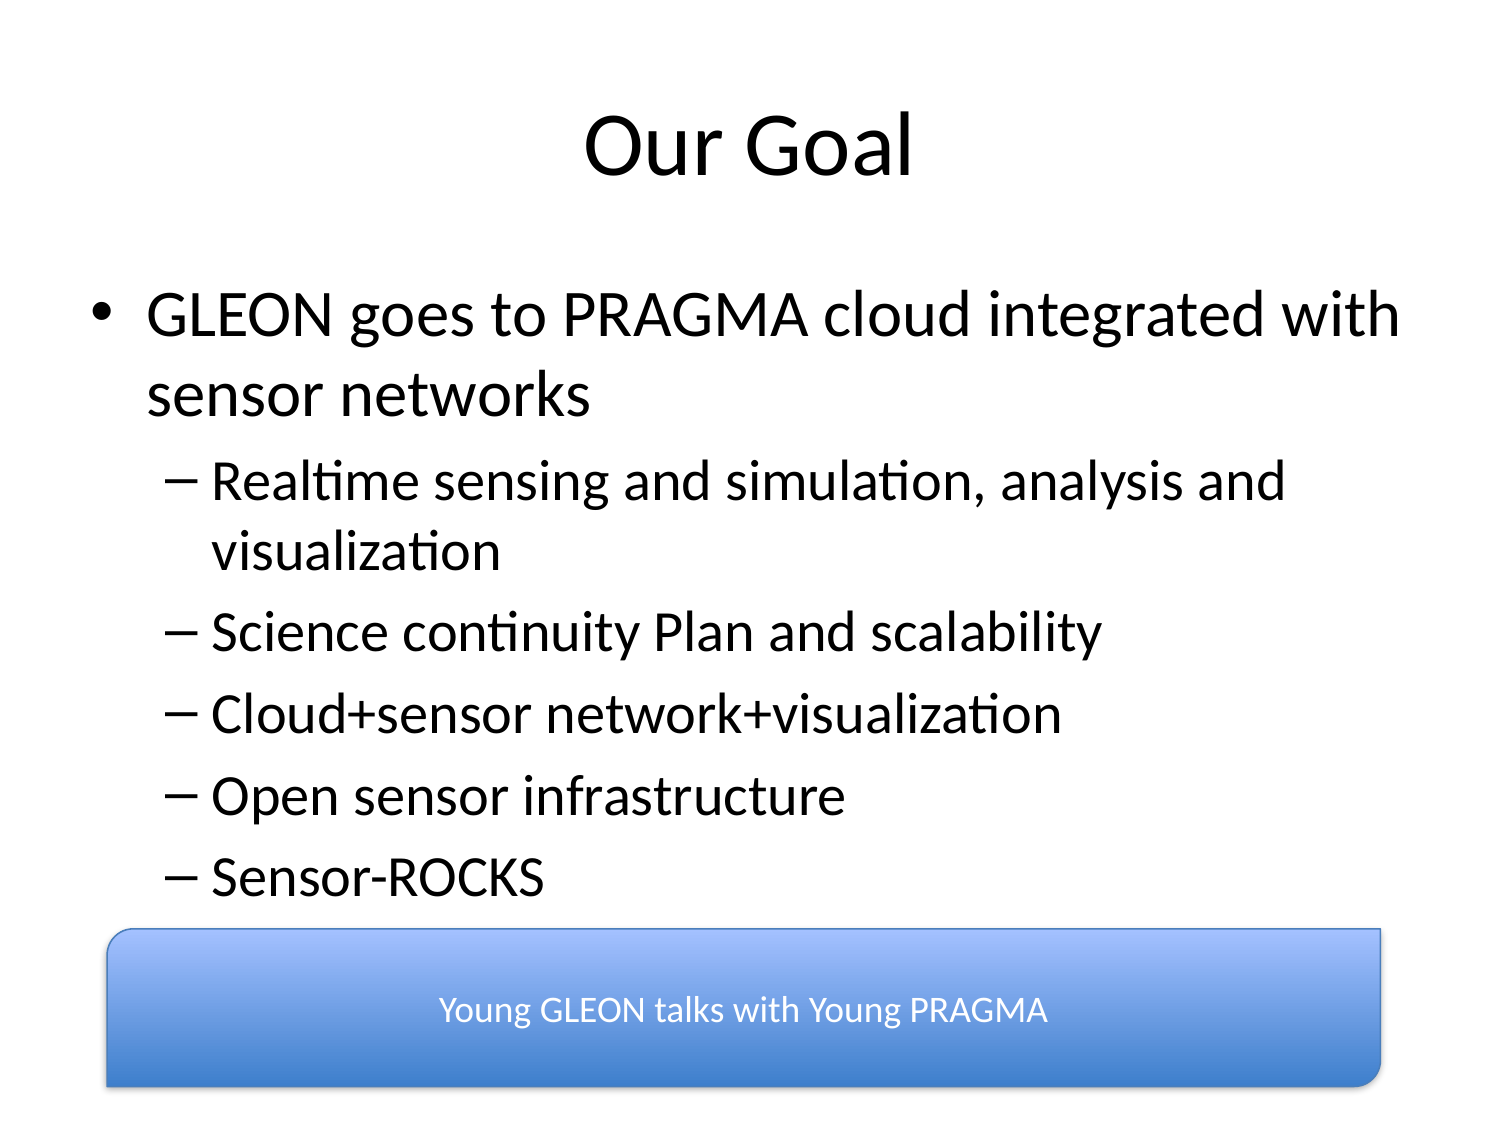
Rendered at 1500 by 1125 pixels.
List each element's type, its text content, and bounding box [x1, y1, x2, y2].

list GLEON goes to PRAGMA cloud integrated with sensor networks Realtime sensing and simulation, analysis and visualization Science continuity Plan and scalability Cloud+sensor network+visualization Open sensor infrastructure Sensor-ROCKS [75, 262, 1425, 1005]
text_box Young GLEON talks with Young PRAGMA [106, 928, 1382, 1088]
title Our Goal [75, 45, 1425, 233]
